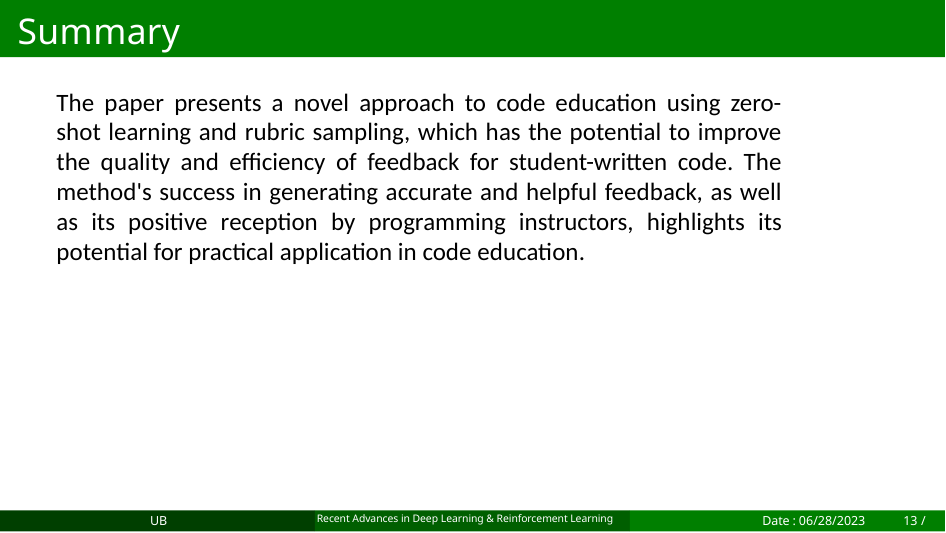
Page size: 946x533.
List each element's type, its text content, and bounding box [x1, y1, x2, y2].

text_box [0, 510, 946, 532]
text_box The paper presents a novel approach to code education using zero-shot learning and rubric sampling, which has the potential to improve the quality and efficiency of feedback for student-written code. The method's success in generating accurate and helpful feedback, as well as its positive reception by programming instructors, highlights its potential for practical application in code education. [35, 78, 798, 273]
text_box Summary [15, 6, 836, 52]
